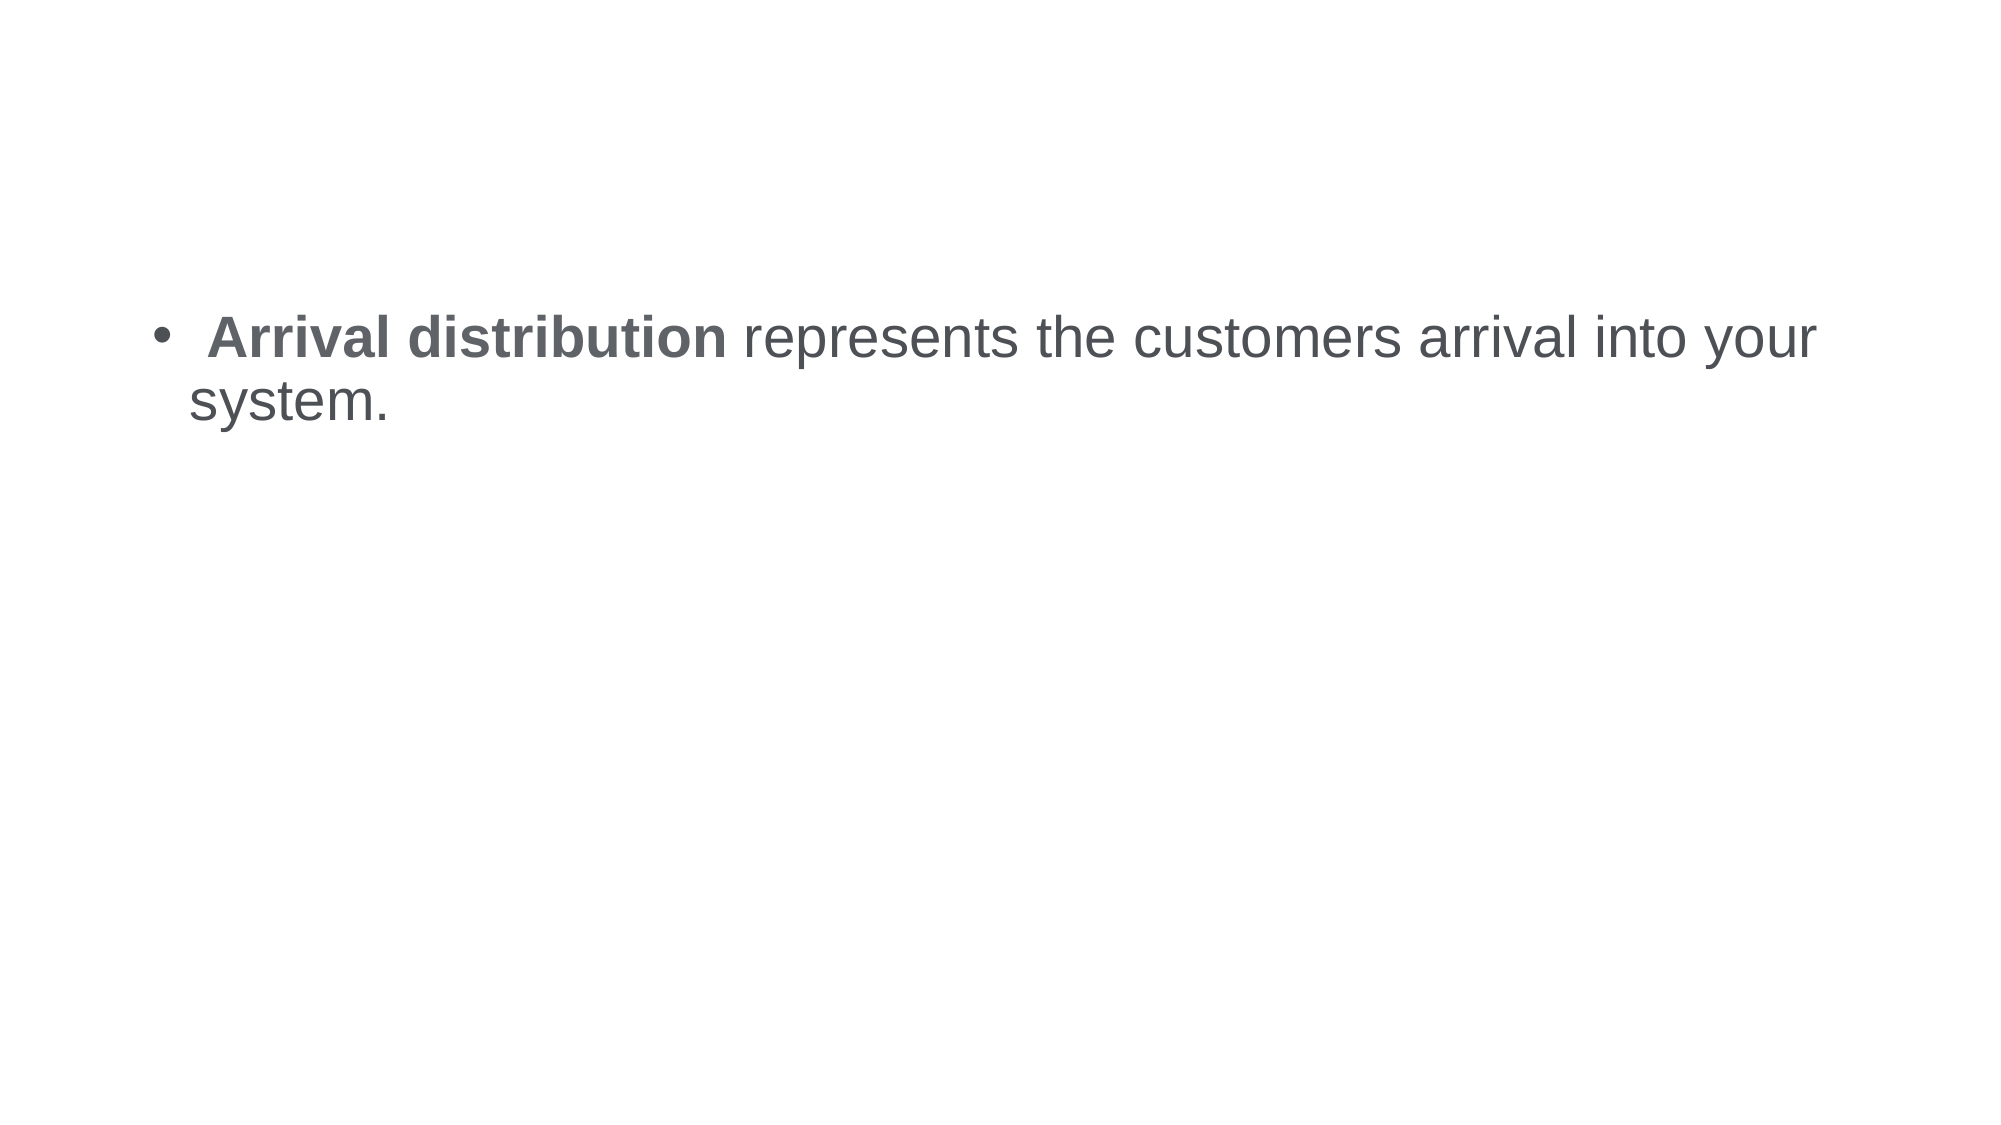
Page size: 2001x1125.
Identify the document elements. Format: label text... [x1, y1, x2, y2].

list Arrival distribution represents the customers arrival into your system. [137, 299, 1863, 1014]
